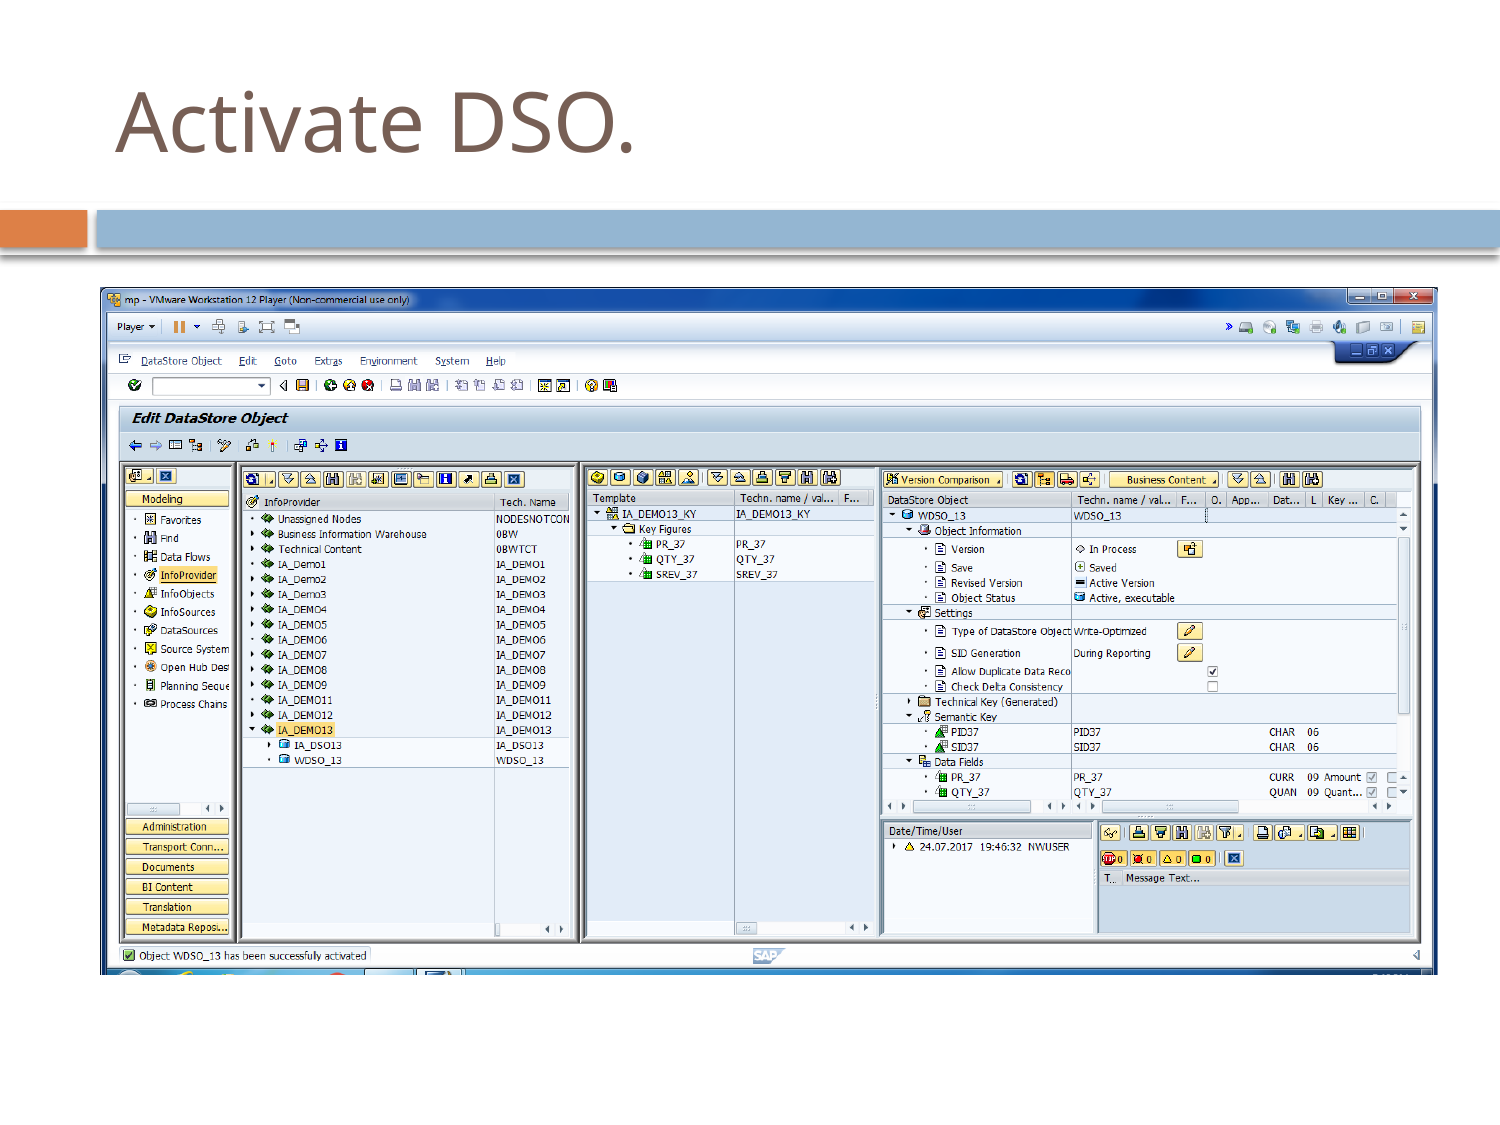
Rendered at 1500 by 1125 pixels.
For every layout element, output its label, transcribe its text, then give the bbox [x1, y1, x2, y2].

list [100, 287, 1439, 975]
title Activate DSO. [100, 37, 1438, 200]
